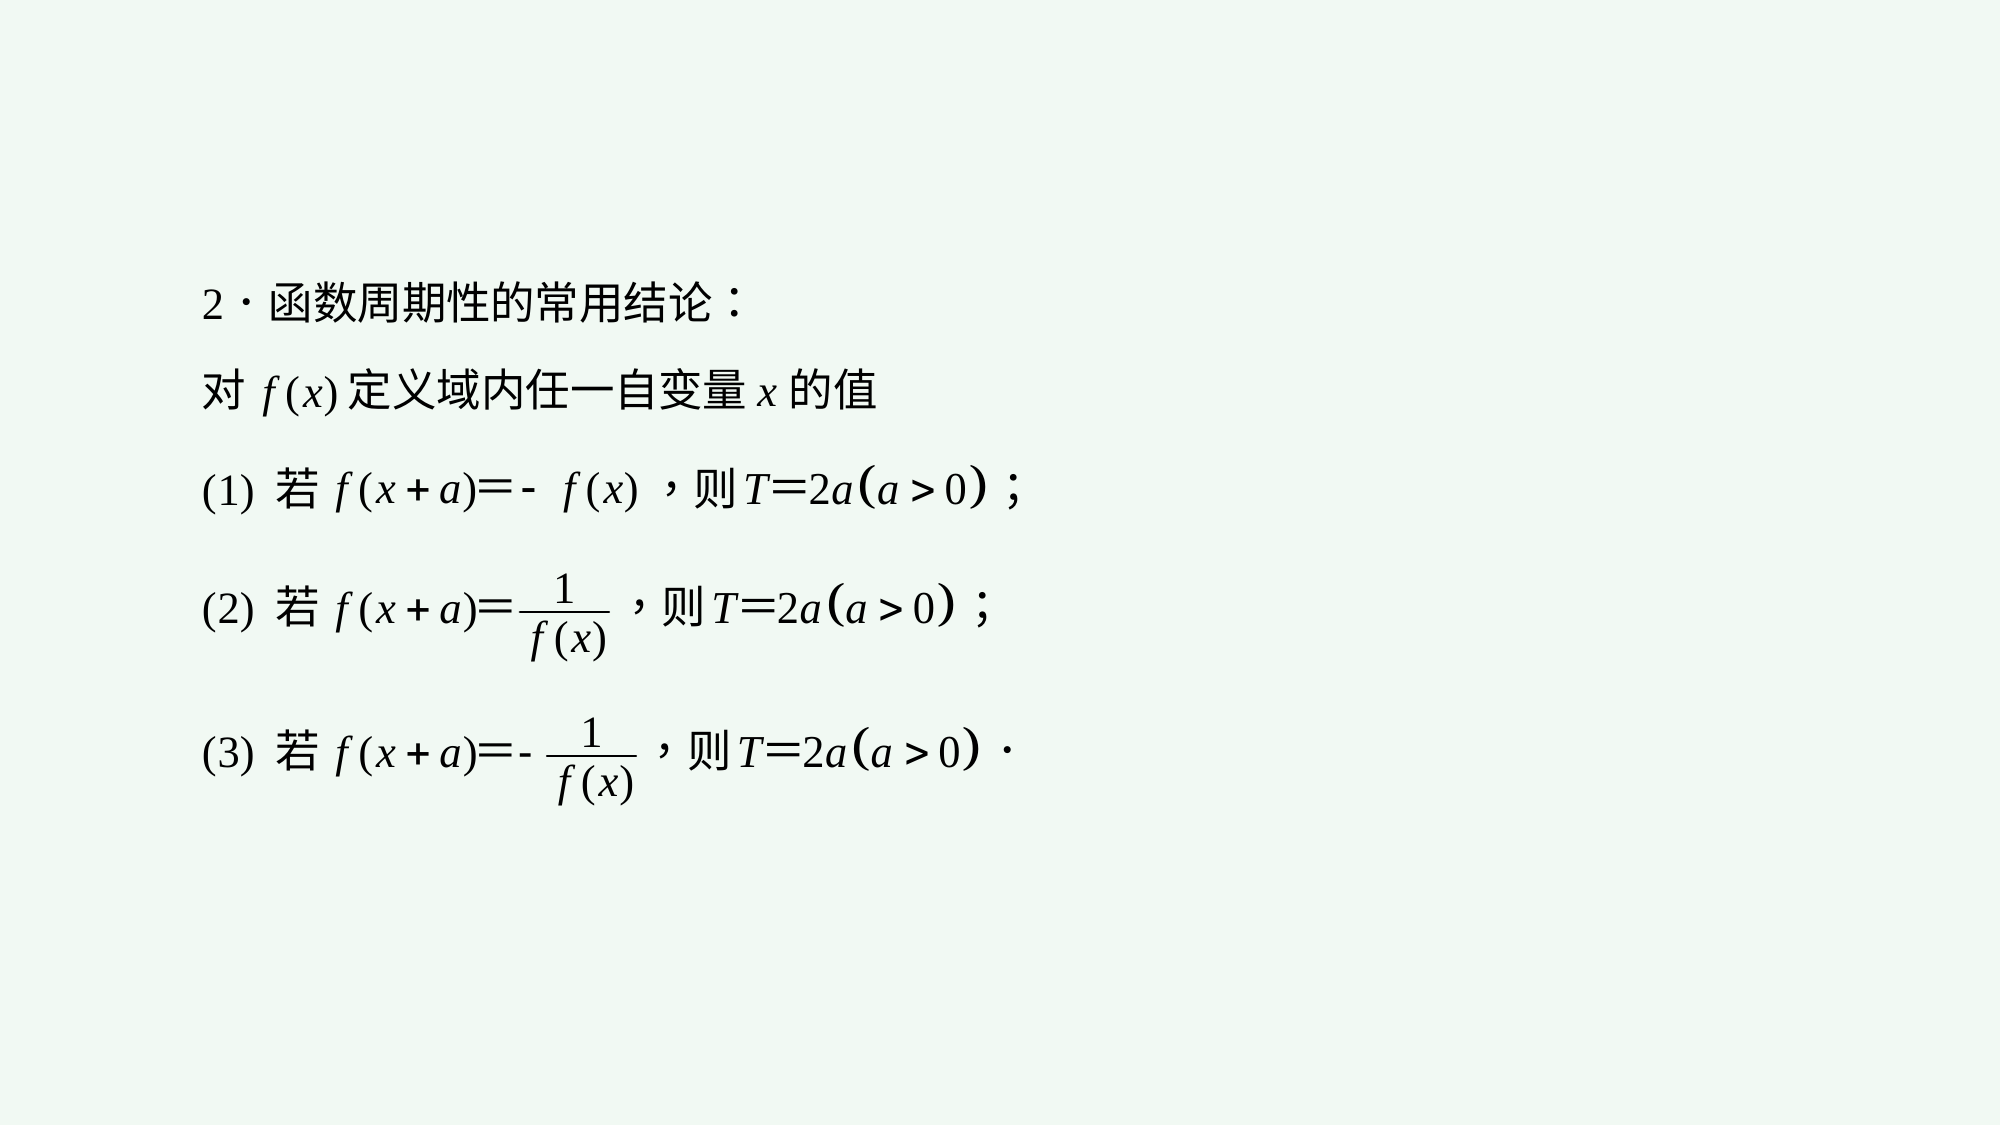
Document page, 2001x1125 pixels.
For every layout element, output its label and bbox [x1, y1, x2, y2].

text_box [122, 274, 1881, 851]
